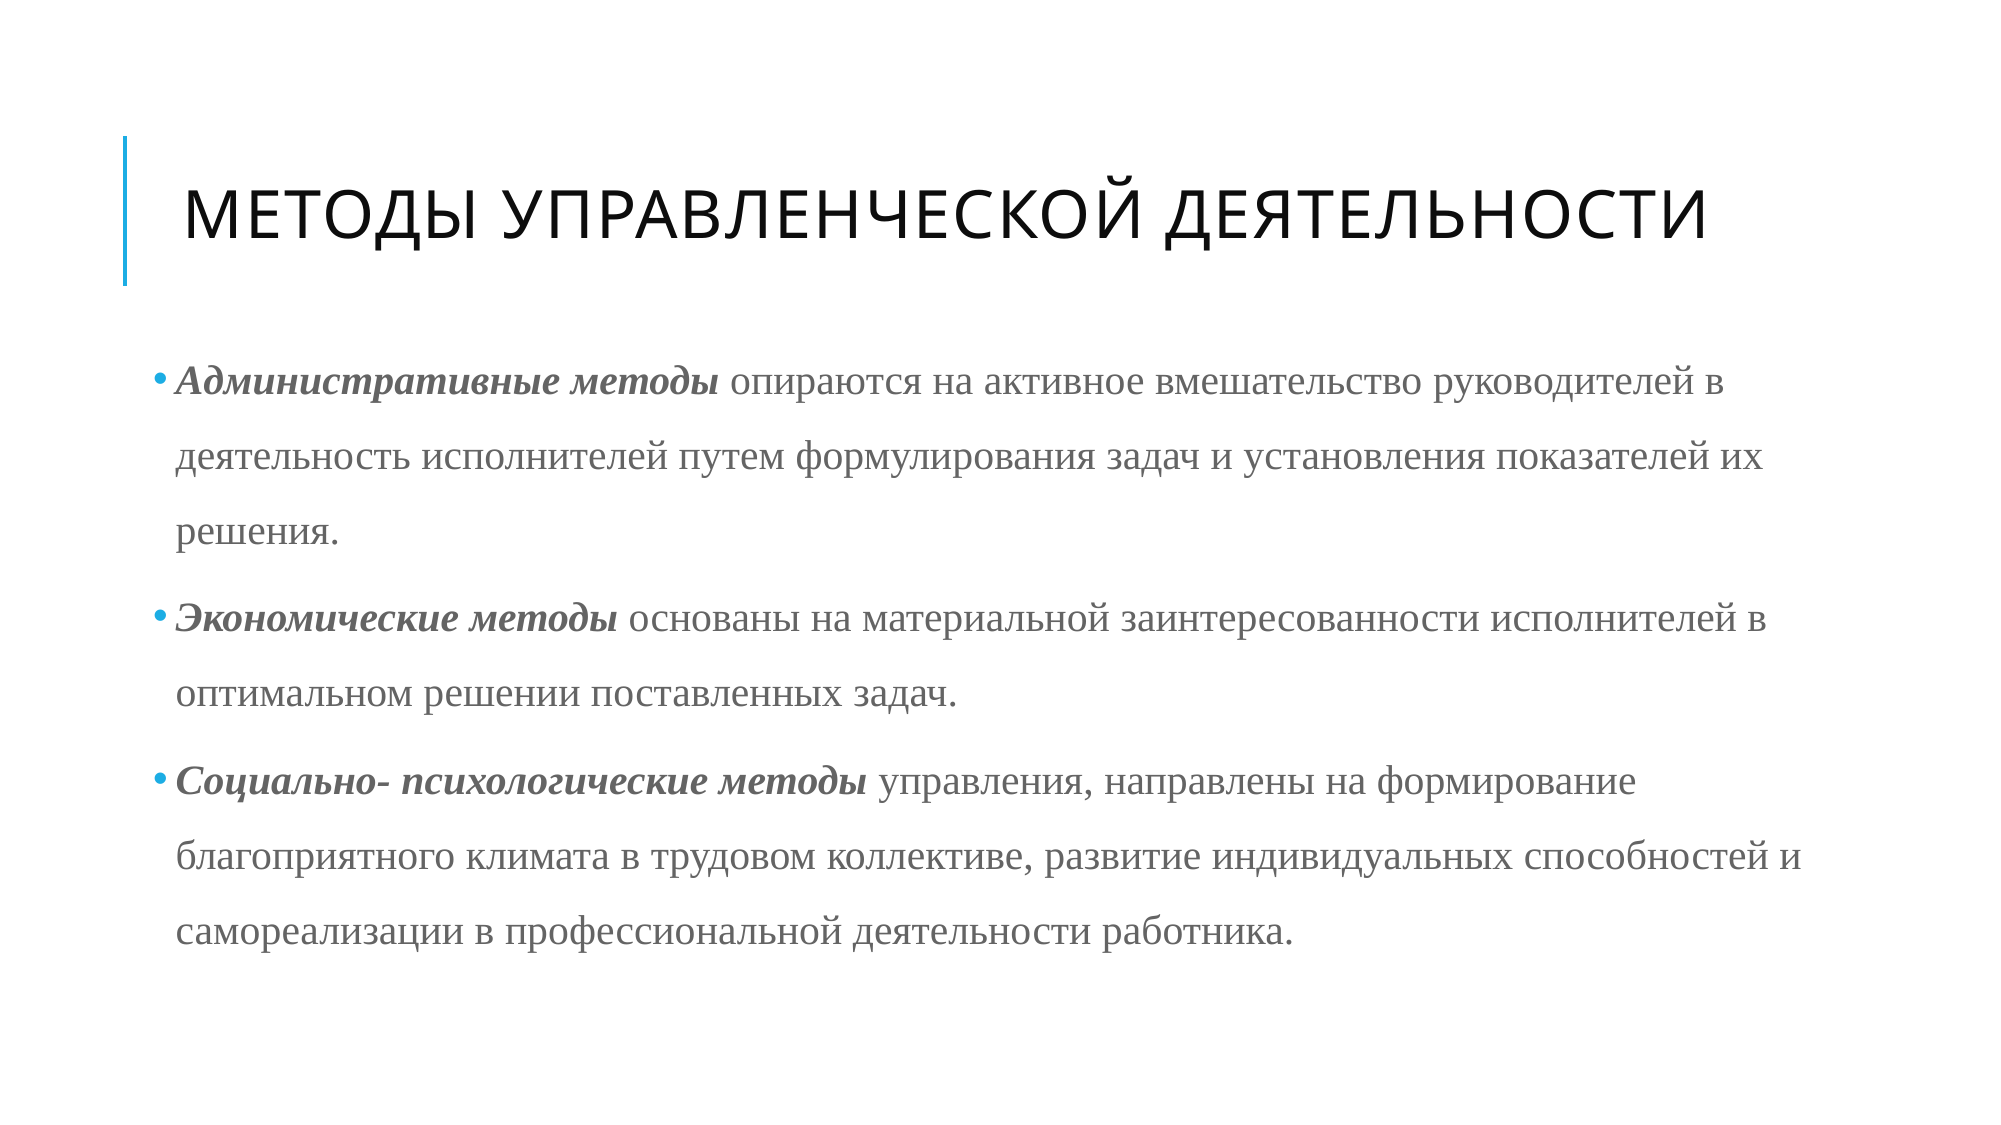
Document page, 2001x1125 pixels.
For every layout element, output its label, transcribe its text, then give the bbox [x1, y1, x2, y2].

list Административные методы опираются на активное вмешательство руководителей в деятельность исполнителей путем формулирования задач и установления показателей их решения. Экономические методы основаны на материальной заинтересованности исполнителей в оптимальном решении поставленных задач. Социально- психологические методы управления, направлены на формирование благоприятного климата в трудовом коллективе, развитие индивидуальных способностей и самореализации в профессиональной деятельности работника. [124, 320, 1932, 981]
title Методы управленческой деятельности [168, 96, 1975, 342]
